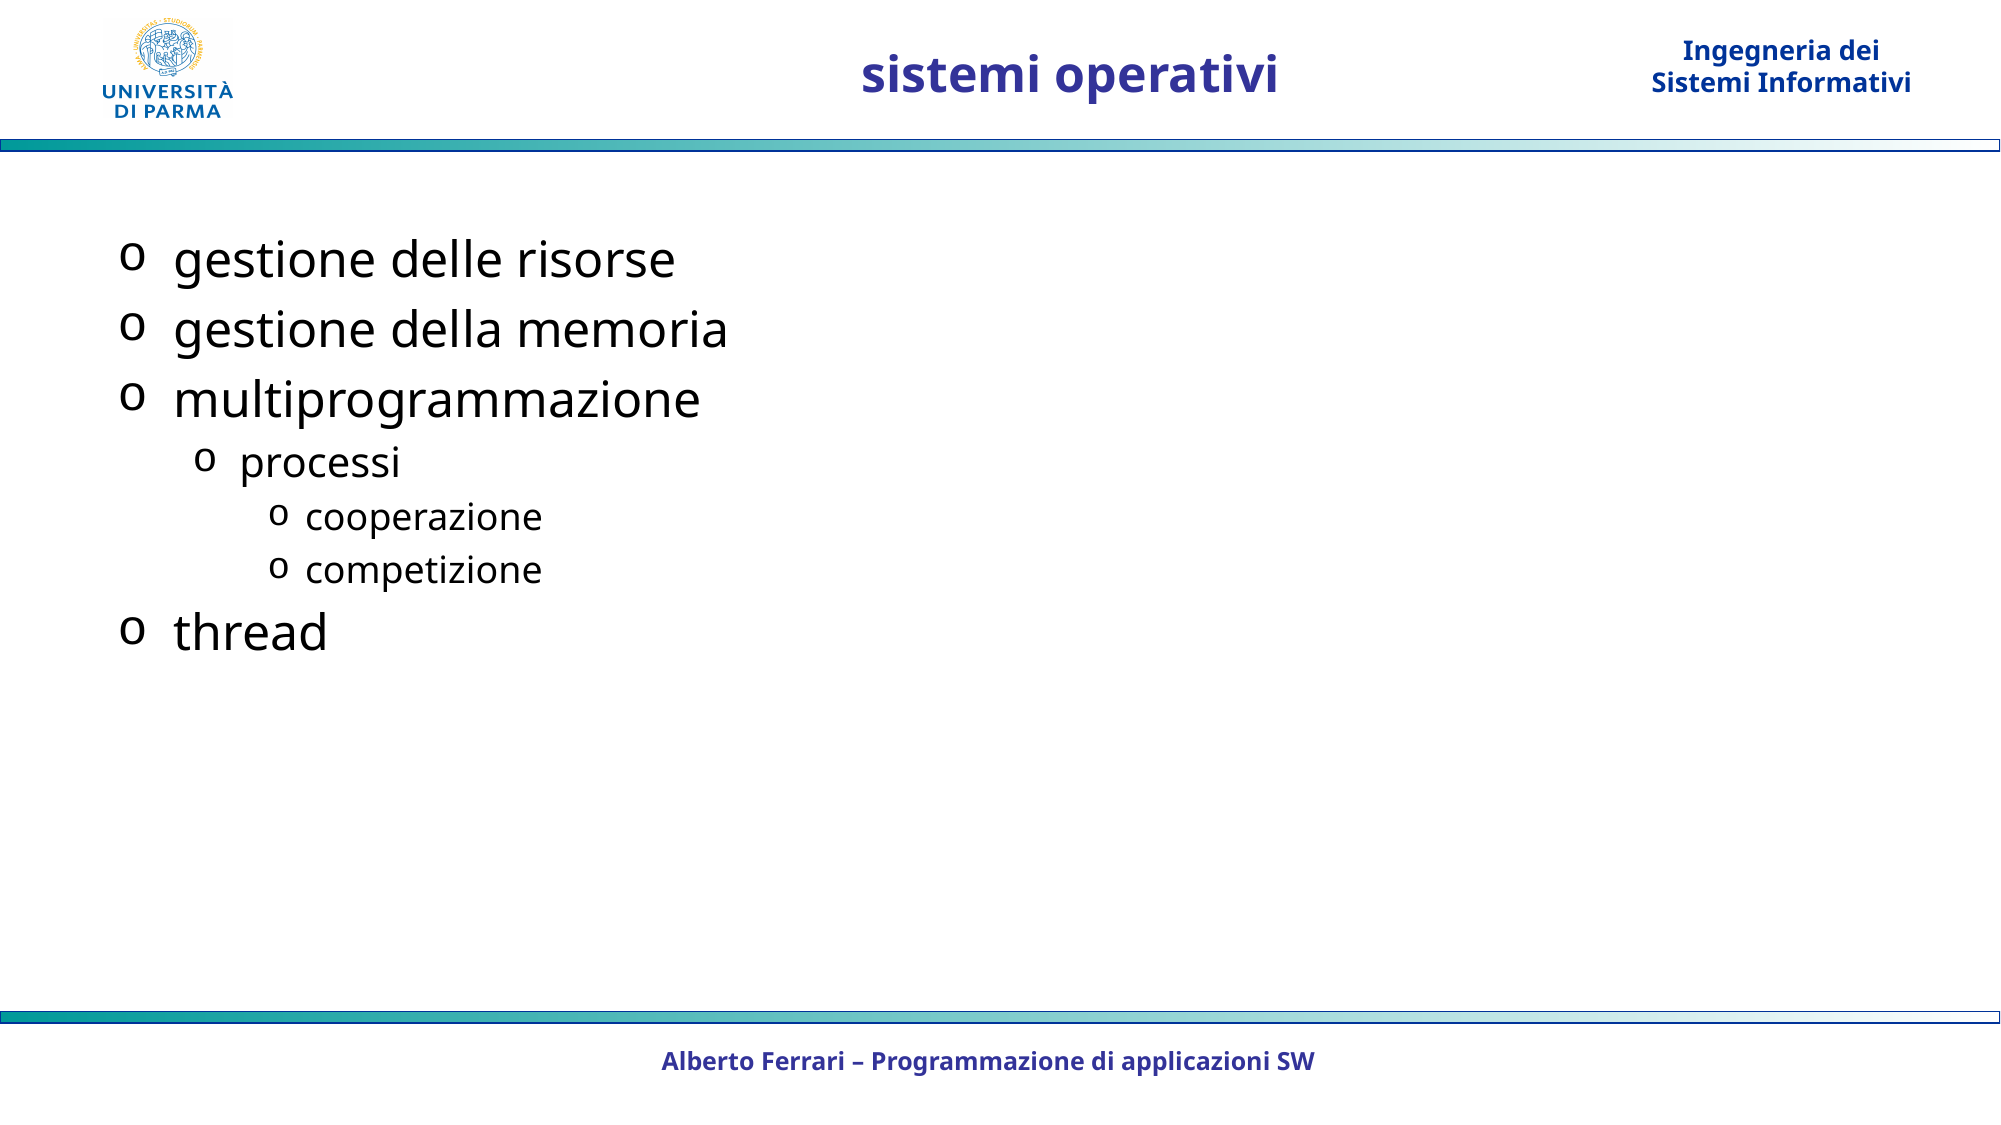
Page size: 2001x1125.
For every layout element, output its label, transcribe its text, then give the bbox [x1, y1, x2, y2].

list gestione delle risorse gestione della memoria multiprogrammazione processi cooperazione competizione thread [102, 220, 1903, 963]
picture [103, 18, 233, 118]
footer Alberto Ferrari – Programmazione di applicazioni SW [366, 1037, 1611, 1092]
title sistemi operativi [559, 19, 1583, 126]
